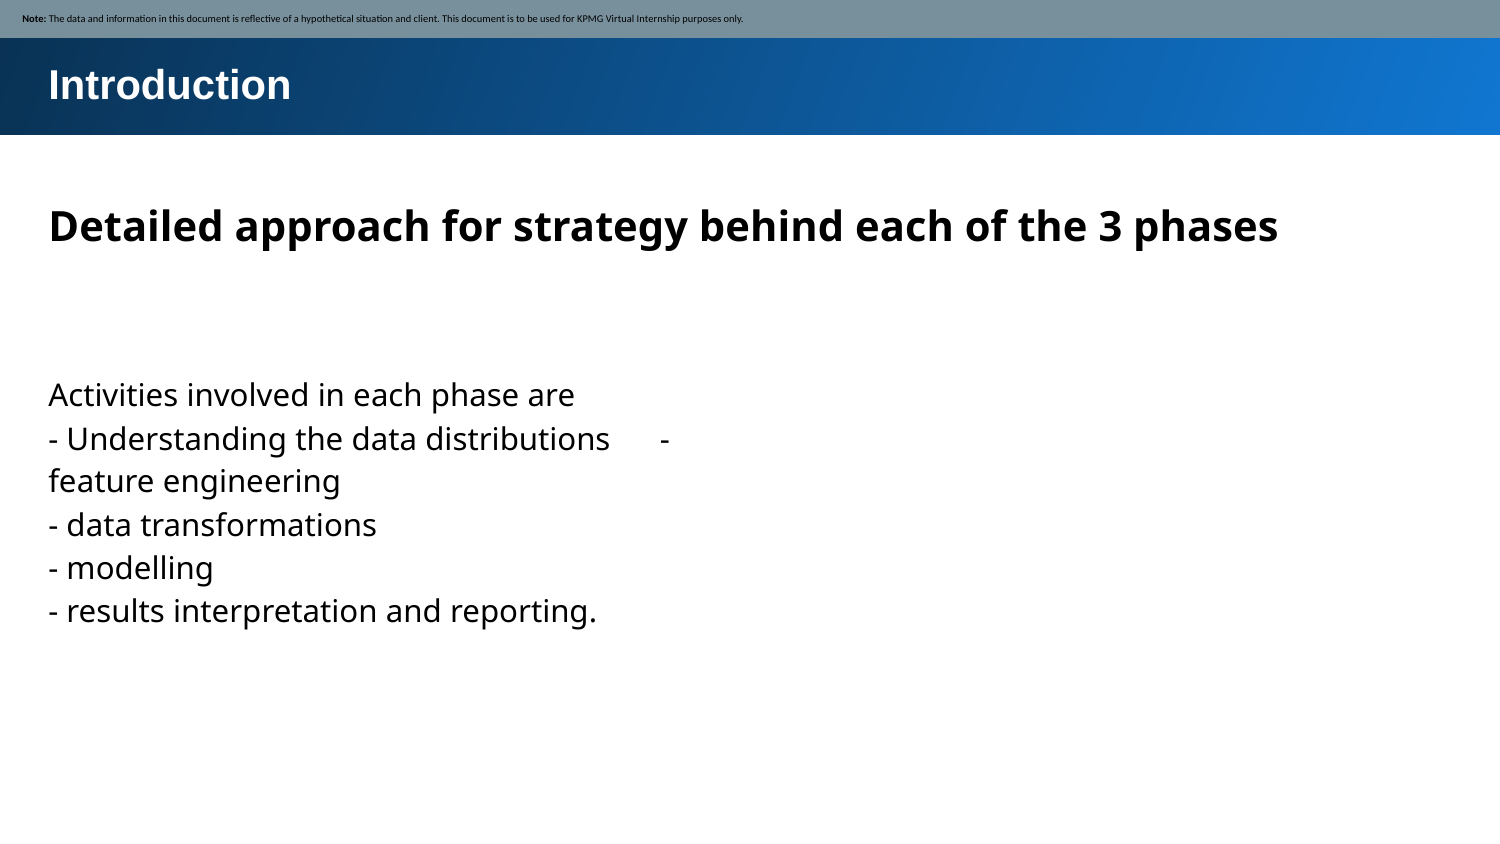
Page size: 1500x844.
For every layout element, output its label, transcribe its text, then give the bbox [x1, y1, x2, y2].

text_box Introduction [33, 43, 1439, 124]
text_box Activities involved in each phase are - Understanding the data distributions - feature engineering - data transformations - modelling - results interpretation and reporting. [33, 355, 712, 644]
text_box Detailed approach for strategy behind each of the 3 phases [33, 177, 1439, 266]
text_box [0, 38, 1500, 135]
text_box Note: The data and information in this document is reflective of a hypothetical situation and client. This document is to be used for KPMG Virtual Internship purposes only. [0, 0, 1500, 38]
